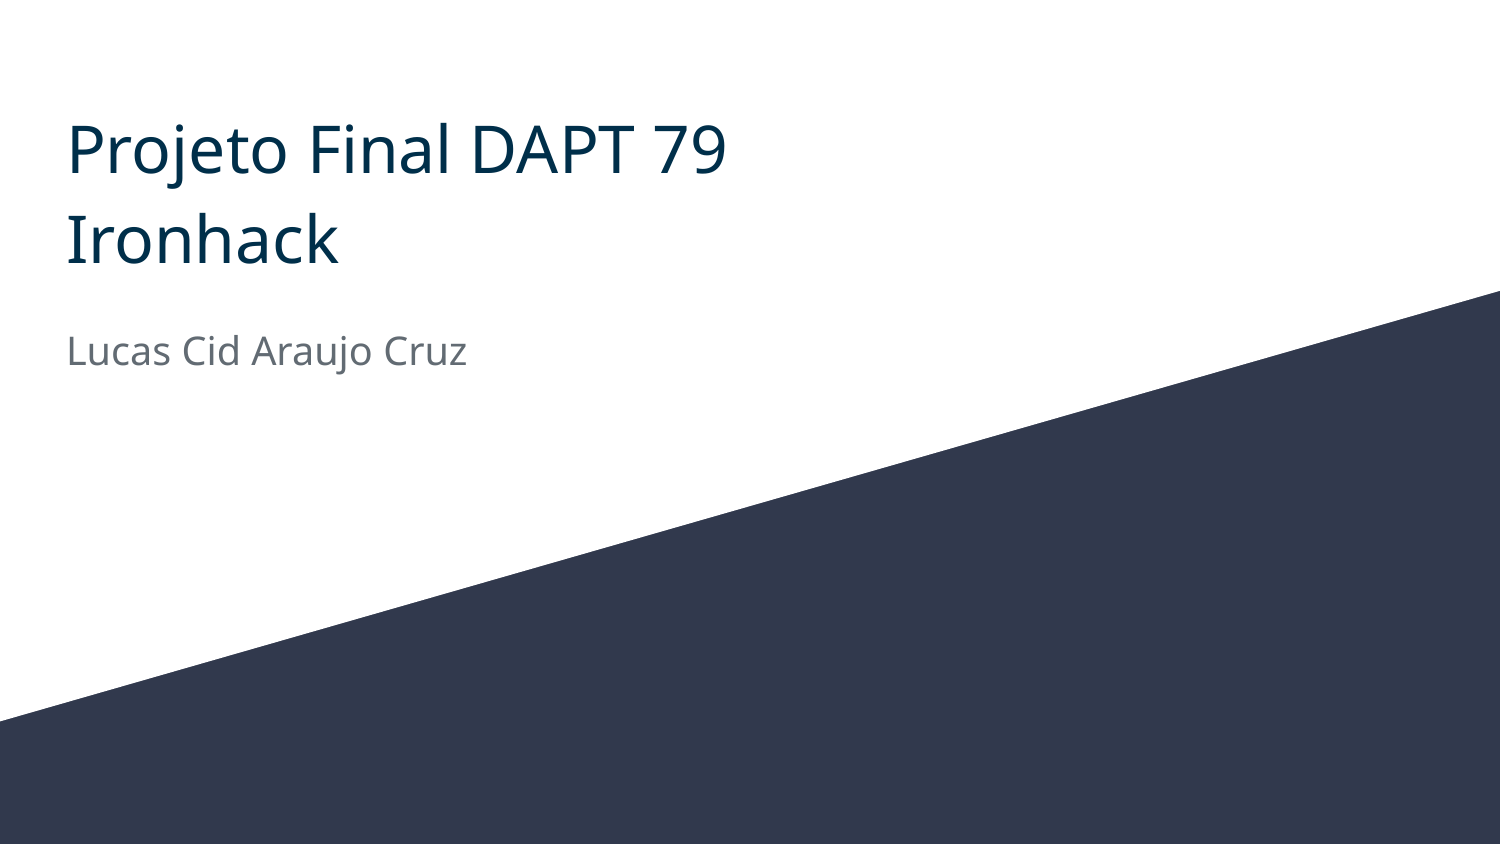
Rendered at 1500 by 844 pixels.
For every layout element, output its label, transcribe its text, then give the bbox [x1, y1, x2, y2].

title Projeto Final DAPT 79 Ironhack [51, 88, 1449, 299]
subtitle Lucas Cid Araujo Cruz [51, 308, 748, 430]
